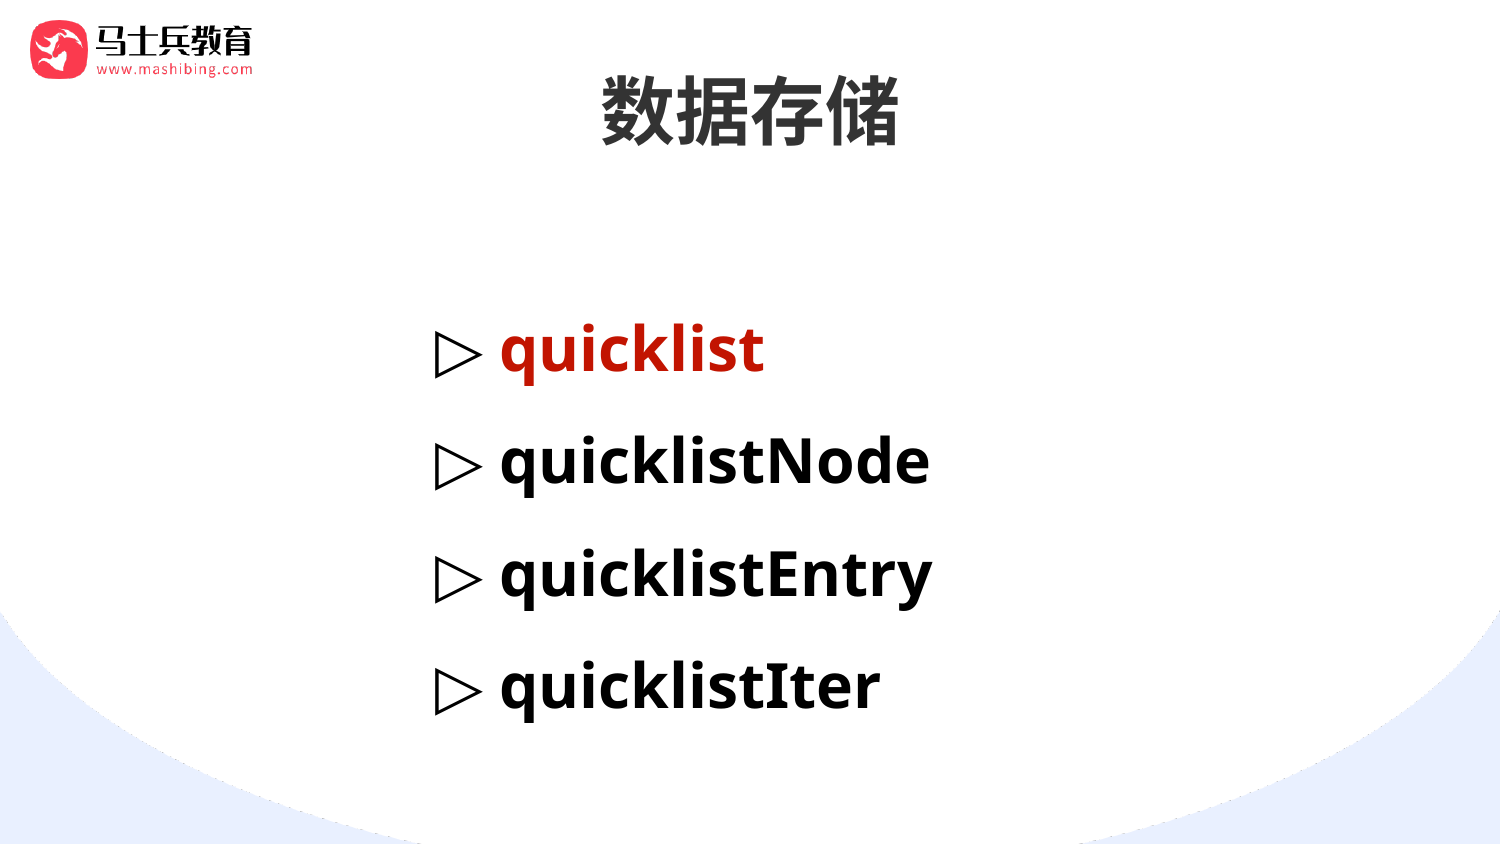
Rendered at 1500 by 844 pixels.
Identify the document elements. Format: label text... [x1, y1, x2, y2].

text_box 数据存储 [285, 40, 1215, 179]
picture [0, 610, 1500, 844]
picture [30, 20, 252, 79]
text_box ▷ quicklist ▷ quicklistNode ▷ quicklistEntry ▷ quicklistIter [420, 200, 1315, 610]
